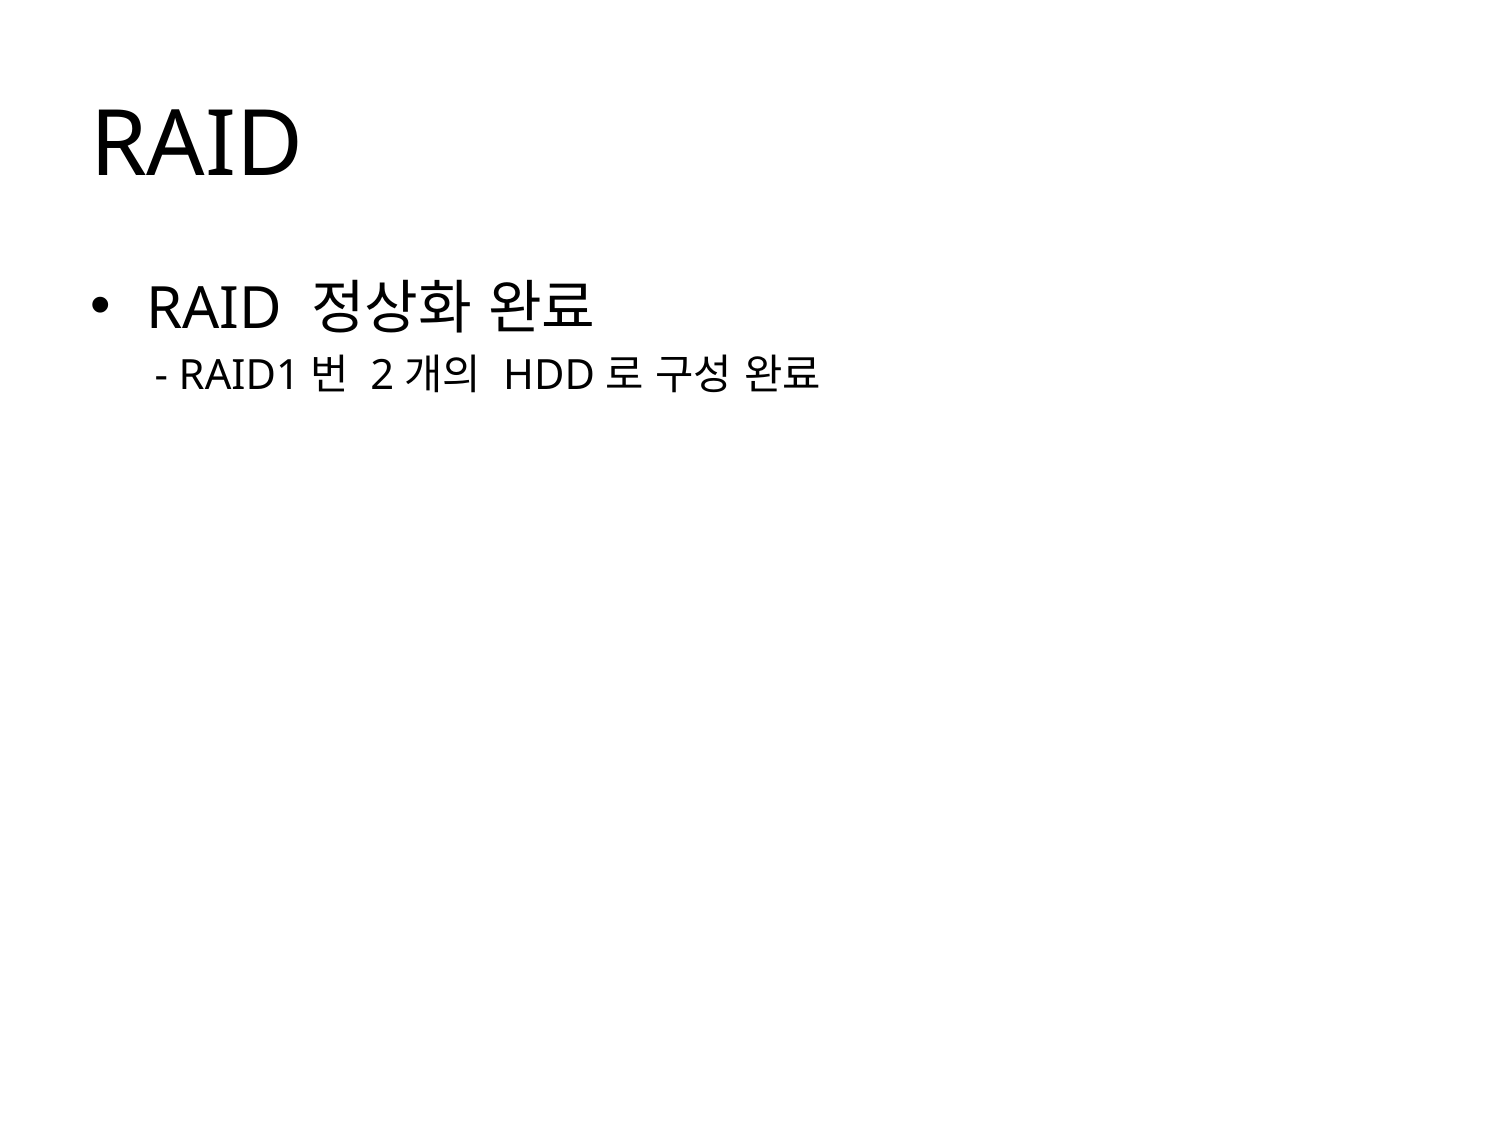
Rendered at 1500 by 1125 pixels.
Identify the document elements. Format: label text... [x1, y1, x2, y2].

title RAID [75, 45, 1425, 233]
list RAID 정상화 완료 - RAID1번 2개의 HDD로 구성 완료 [75, 262, 1447, 1005]
